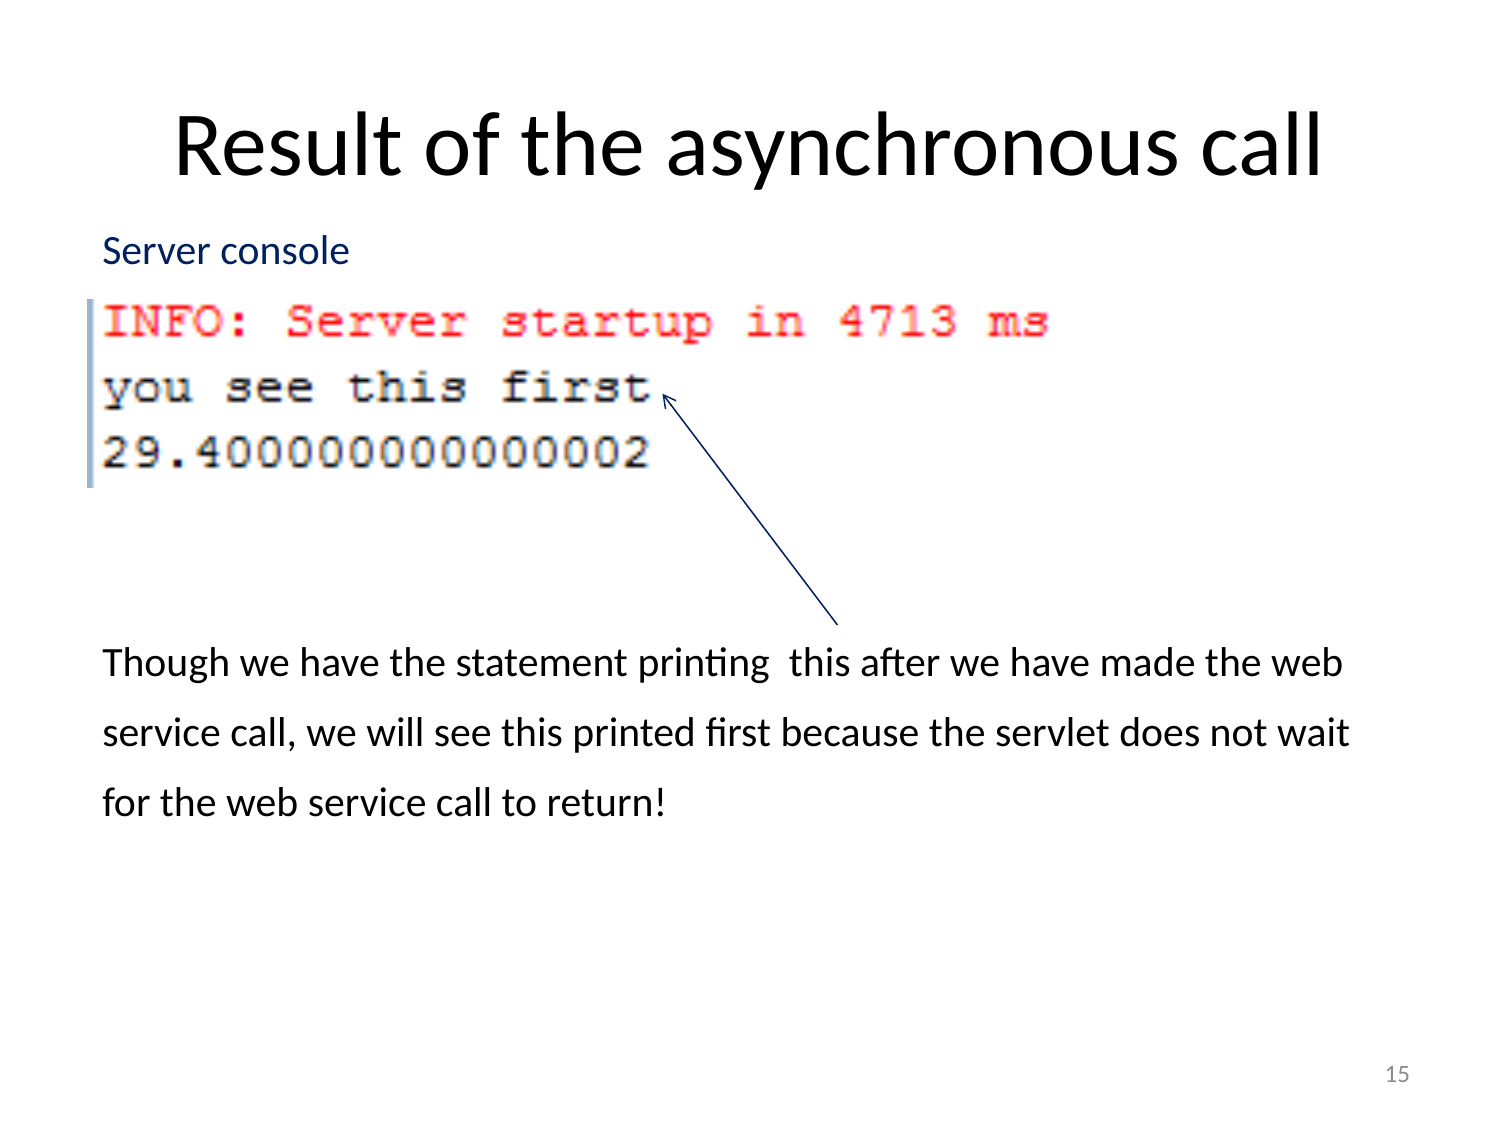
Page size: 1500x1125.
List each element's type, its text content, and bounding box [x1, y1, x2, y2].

title Result of the asynchronous call [75, 45, 1425, 233]
text_box Server console [87, 215, 475, 281]
picture [87, 299, 1087, 488]
text_box Though we have the statement printing this after we have made the web service call, we will see this printed first because the servlet does not wait for the web service call to return! [87, 607, 1400, 832]
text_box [662, 393, 838, 626]
slide_number 15 [1074, 1042, 1425, 1103]
